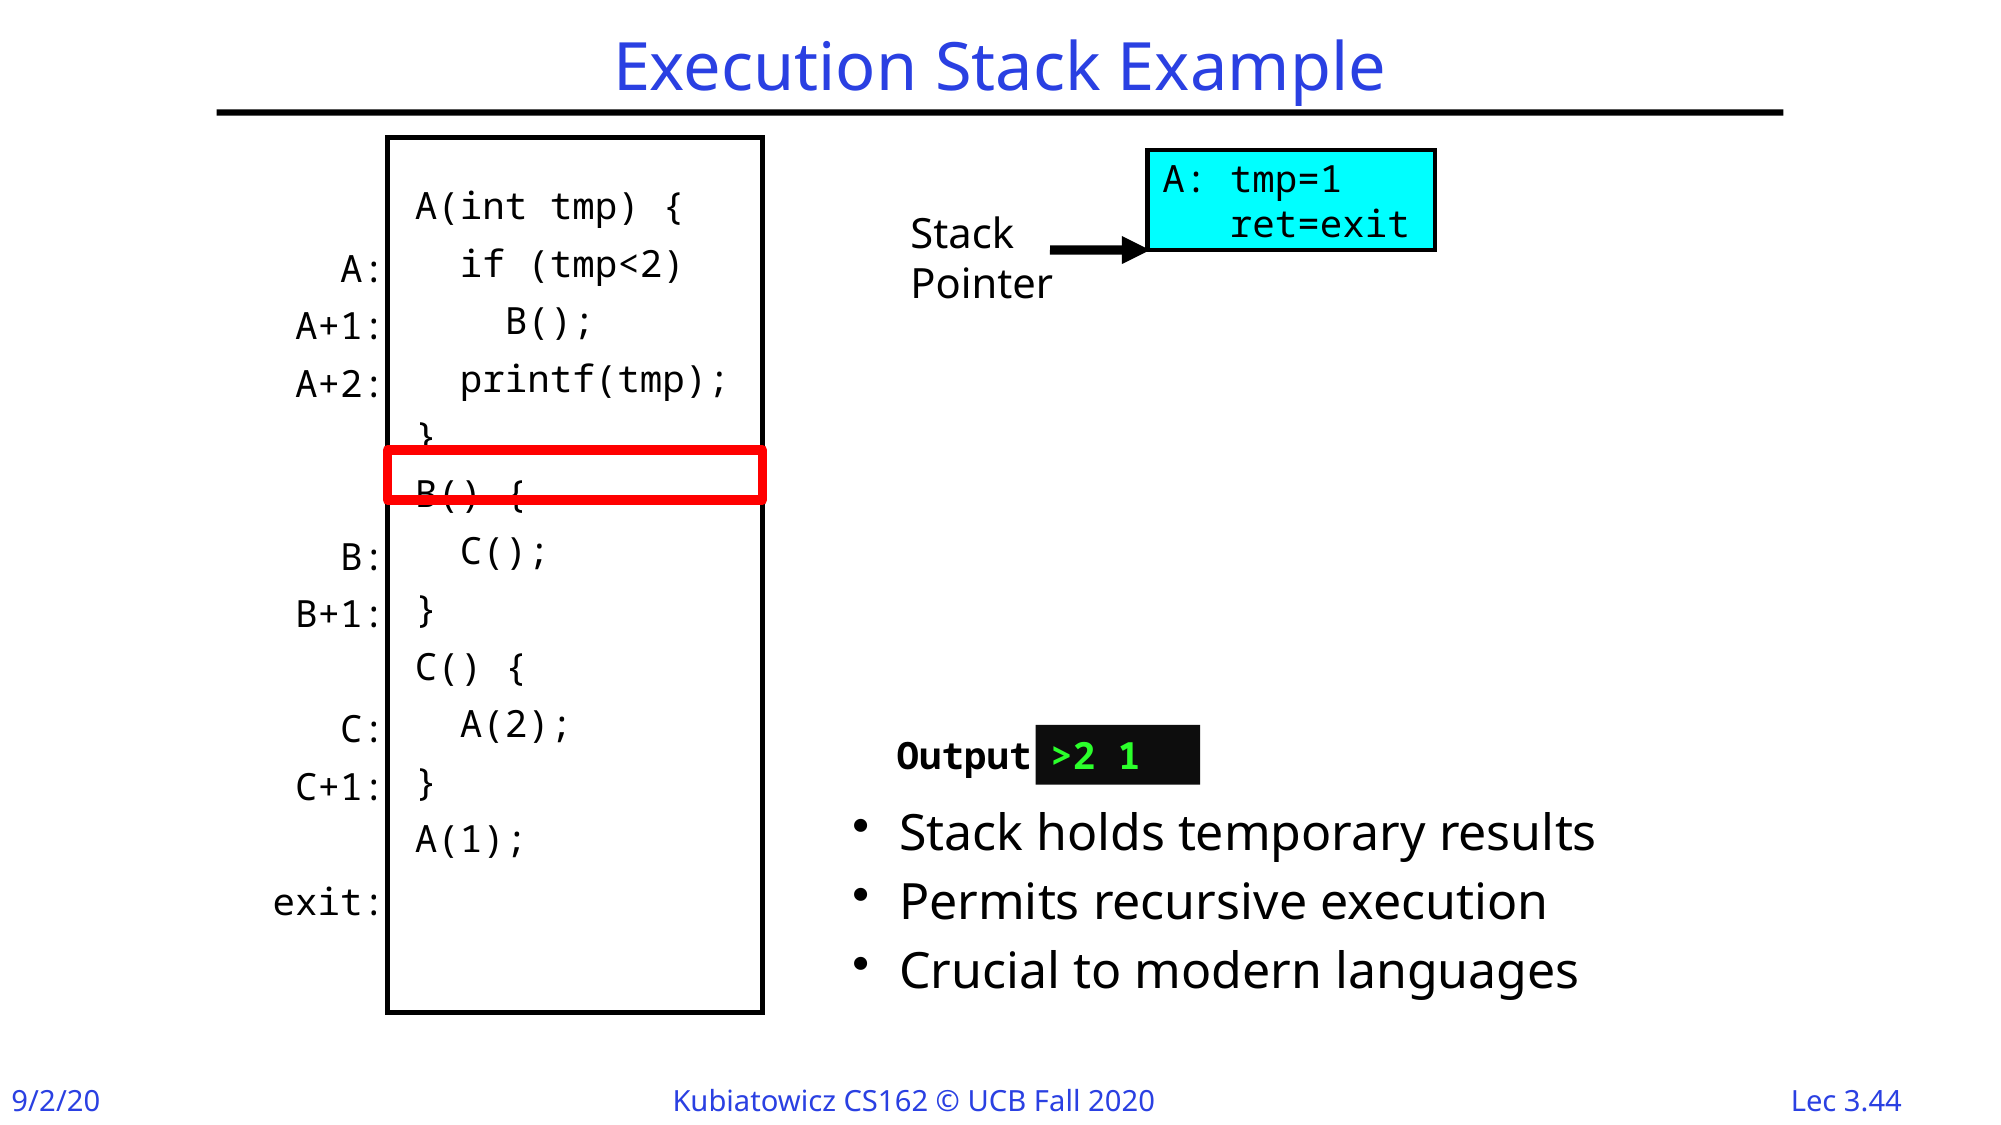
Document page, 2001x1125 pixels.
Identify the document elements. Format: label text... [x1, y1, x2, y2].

text_box A: tmp=1 ret=exit [1147, 149, 1436, 250]
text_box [899, 199, 1151, 317]
title Execution Stack Example [216, 24, 1784, 113]
text_box Output: [881, 724, 1035, 785]
text_box >2 1 [1035, 724, 1201, 785]
text_box A: A+1: A+2: B: B+1: C: C+1: exit: [249, 237, 382, 930]
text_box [387, 137, 763, 1013]
list Stack holds temporary results Permits recursive execution Crucial to modern languages [837, 800, 1675, 1013]
